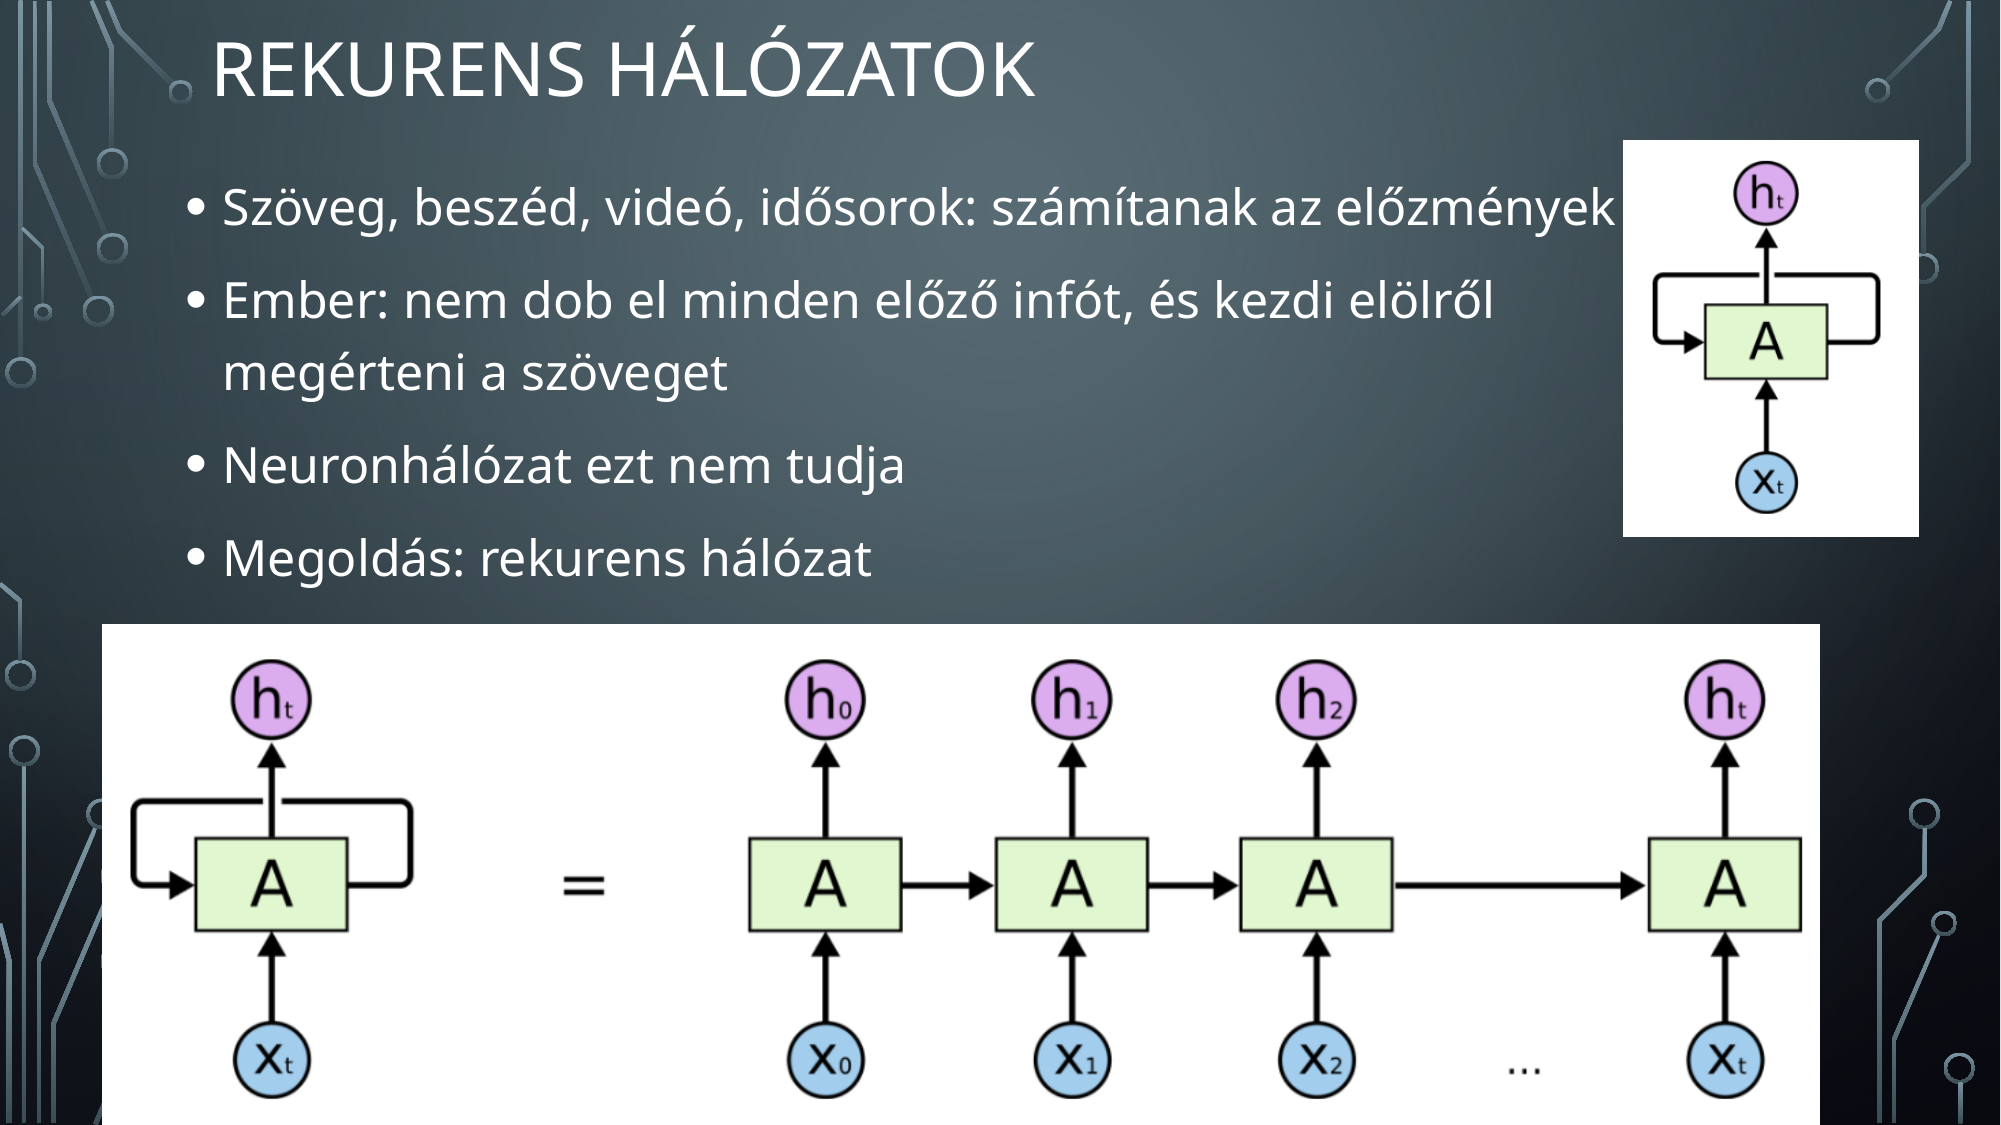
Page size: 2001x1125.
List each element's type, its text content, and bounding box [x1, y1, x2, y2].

picture [1622, 140, 1920, 537]
list Szöveg, beszéd, videó, idősorok: számítanak az előzmények Ember: nem dob el minden előző infót, és kezdi elölről megérteni a szöveget Neuronhálózat ezt nem tudja Megoldás: rekurens hálózat [170, 155, 1661, 624]
picture [102, 624, 1821, 1125]
title Rekurens hálózatok [195, 0, 1820, 155]
